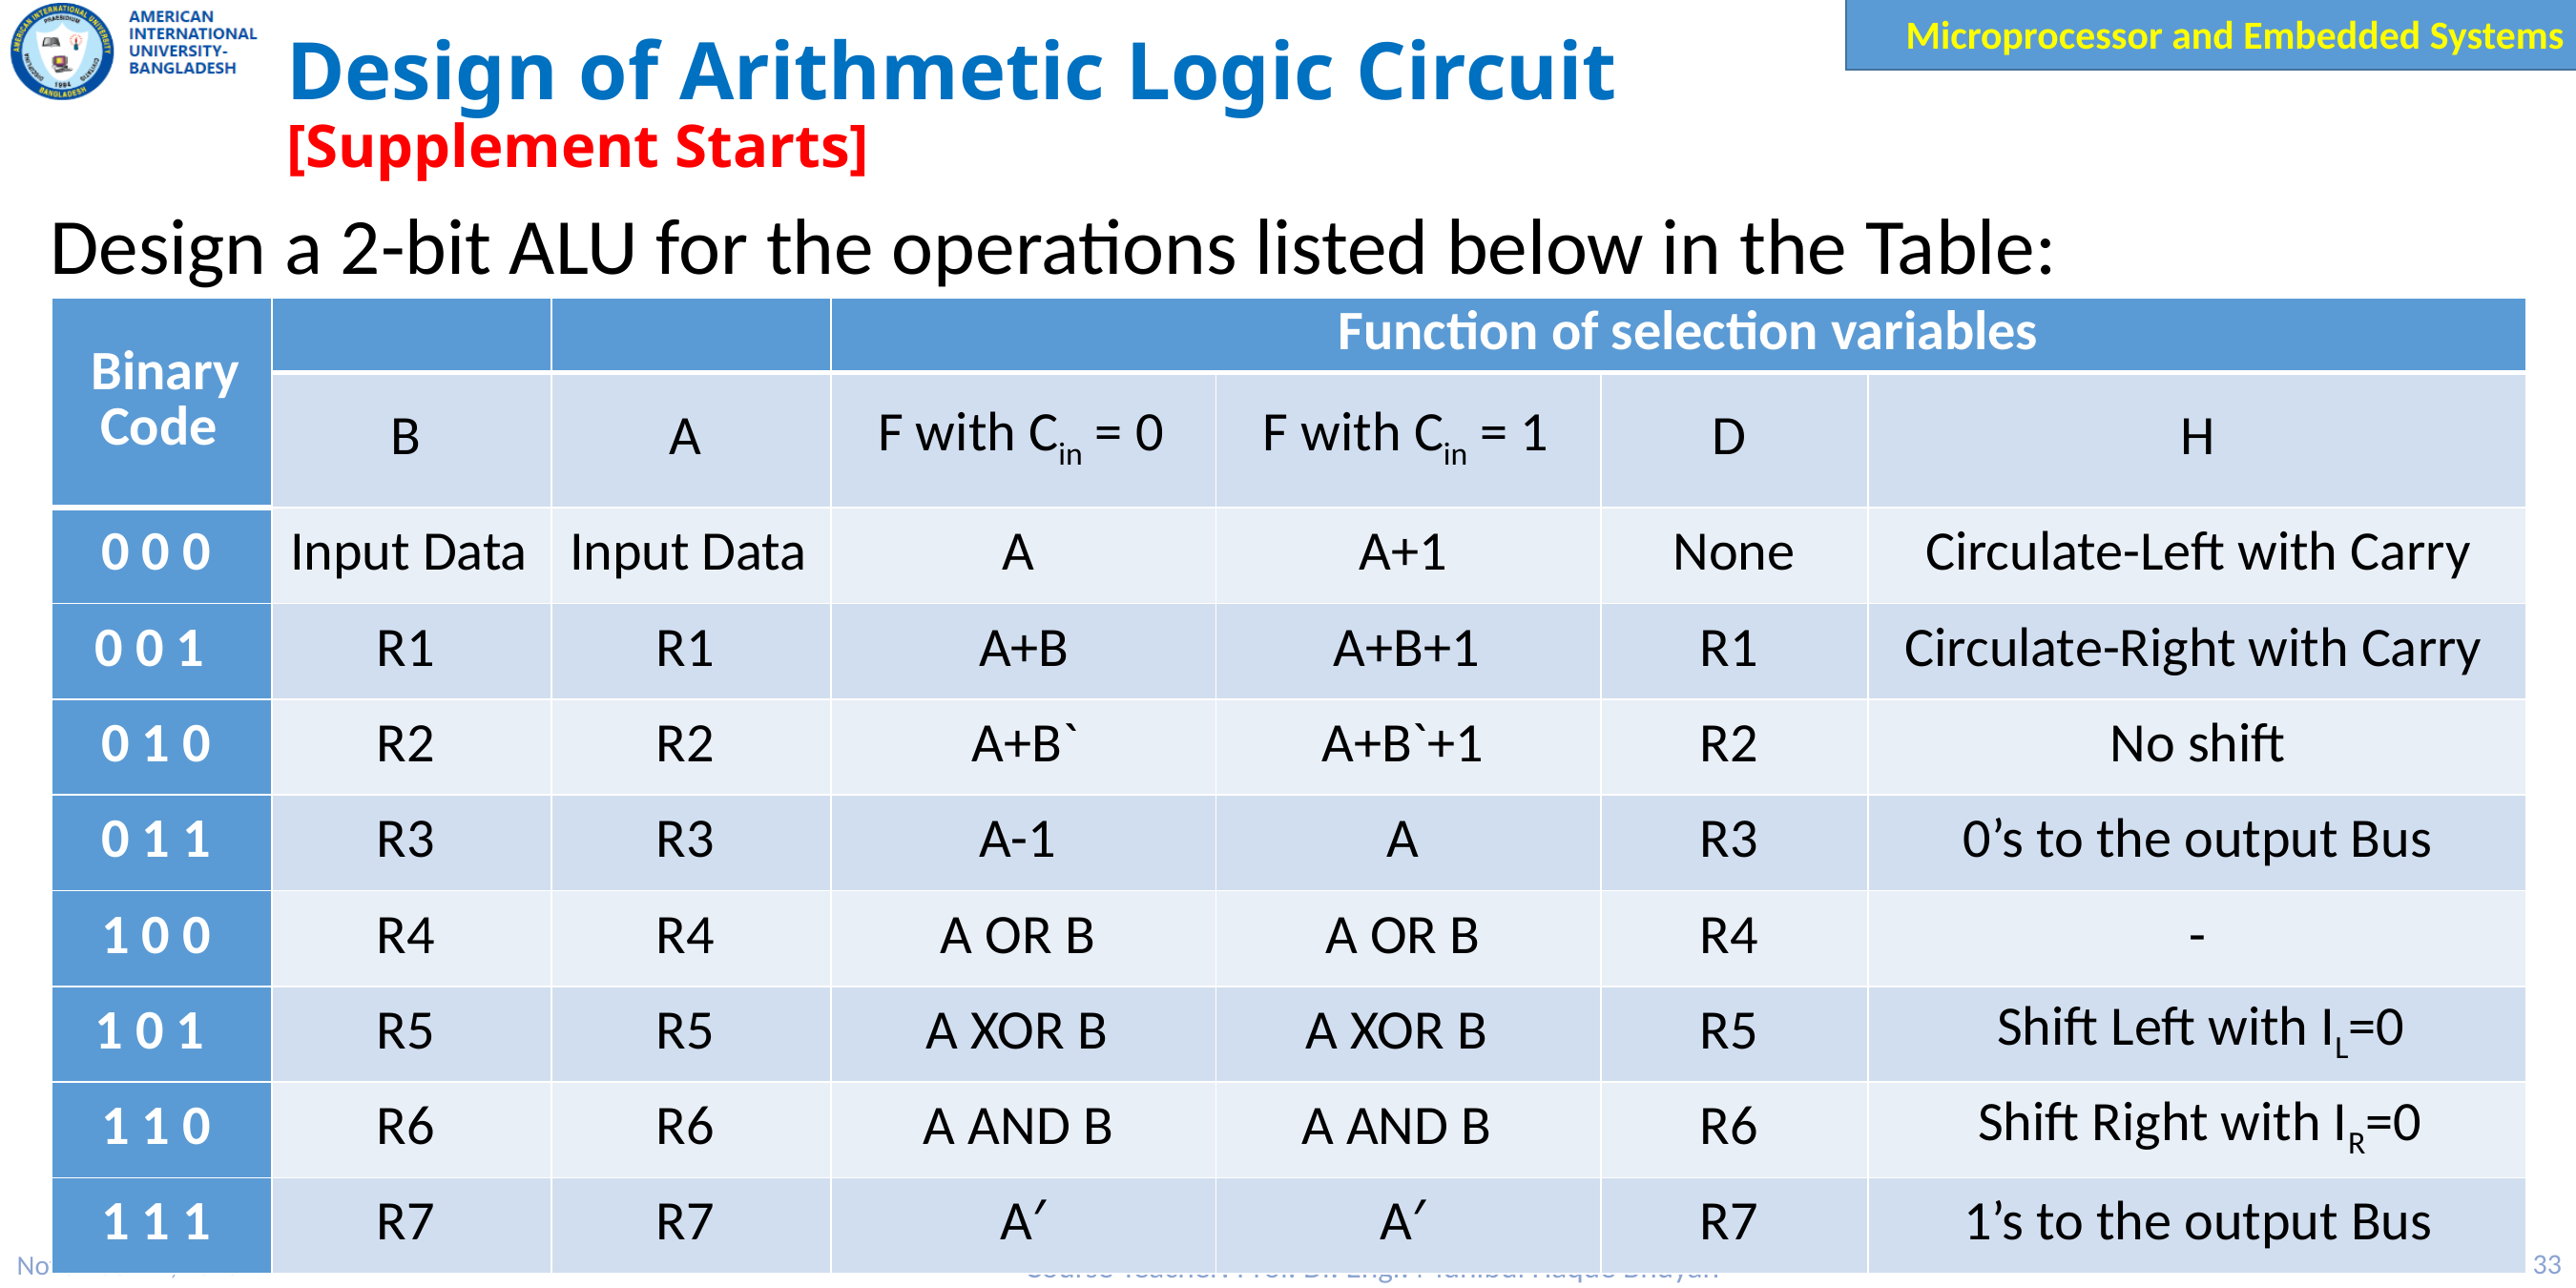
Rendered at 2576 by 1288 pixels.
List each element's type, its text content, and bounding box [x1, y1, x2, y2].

table_cell 0 0 0 [52, 510, 271, 603]
table_cell R4 [552, 891, 830, 986]
table_cell R5 [1602, 987, 1867, 1081]
table_cell 1 1 1 [52, 1178, 271, 1239]
table_cell A AND B [832, 1083, 1215, 1177]
table_cell Circulate-Left with Carry [1869, 509, 2525, 603]
table_cell A+1 [1216, 509, 1600, 603]
table_cell R4 [1602, 891, 1867, 986]
table_cell R2 [552, 700, 830, 794]
table_cell A′ [832, 1178, 1215, 1273]
table_cell A+B` [832, 700, 1215, 794]
table_cell 0 0 1 [52, 604, 271, 698]
table_cell R7 [1602, 1178, 1867, 1239]
table_cell R3 [1602, 796, 1867, 890]
table_cell H [1869, 375, 2525, 507]
table_cell 0 1 0 [52, 700, 271, 794]
table_cell Input Data [552, 509, 830, 603]
table_cell A′ [1216, 1178, 1600, 1239]
table_cell R6 [552, 1083, 830, 1177]
table_cell None [1602, 509, 1867, 603]
text_box Design a 2-bit ALU for the operations listed below in the Table: [35, 186, 2310, 298]
table_cell B [273, 375, 551, 507]
table_cell R1 [273, 604, 551, 698]
table_cell R1 [552, 604, 830, 698]
table_cell No shift [1869, 700, 2525, 794]
table_cell Shift Left with IL=0 [1869, 987, 2525, 1081]
table_cell R6 [1602, 1083, 1867, 1177]
table_cell A+B+1 [1216, 604, 1600, 698]
table_cell A+B`+1 [1216, 700, 1600, 794]
table_cell F with Cin = 1 [1216, 375, 1600, 507]
table_header [552, 299, 830, 370]
table_cell 0 1 1 [52, 796, 271, 890]
table_cell - [1869, 891, 2525, 986]
table_header Binary Code [52, 299, 271, 505]
table_cell 1 0 1 [52, 987, 271, 1081]
table_cell A AND B [1216, 1083, 1600, 1177]
title Design of Arithmetic Logic Circuit [Supplement Starts] [272, 22, 1893, 186]
table_cell R6 [273, 1083, 551, 1177]
table_cell F with Cin = 0 [832, 375, 1215, 507]
table_cell R3 [273, 796, 551, 890]
table_cell Circulate-Right with Carry [1869, 604, 2525, 698]
table_header [273, 299, 551, 370]
table_header Function of selection variables [832, 299, 2525, 370]
table_cell A OR B [1216, 891, 1600, 986]
table_cell R2 [273, 700, 551, 794]
table_cell Input Data [273, 509, 551, 603]
table_cell R7 [552, 1178, 830, 1273]
table_cell Shift Right with IR=0 [1869, 1083, 2525, 1177]
table_cell A XOR B [832, 987, 1215, 1081]
table_cell A-1 [832, 796, 1215, 890]
slide_number 33 [2369, 1239, 2576, 1285]
table_cell R1 [1602, 604, 1867, 698]
table_cell D [1602, 375, 1867, 507]
table_cell A [552, 375, 830, 507]
table_cell R5 [273, 987, 551, 1081]
table_cell 1 0 0 [52, 891, 271, 986]
table_cell A XOR B [1216, 987, 1600, 1081]
table_cell R7 [273, 1178, 551, 1273]
footer Course Teacher: Prof. Dr. Engr. Muhibul Haque Bhuyan [853, 1239, 1893, 1288]
table_cell 1 1 0 [52, 1083, 271, 1177]
table_cell A OR B [832, 891, 1215, 986]
table_cell R4 [273, 891, 551, 986]
table_cell R3 [552, 796, 830, 890]
table_cell A [1216, 796, 1600, 890]
picture [0, 3, 265, 104]
table_cell A [832, 509, 1215, 603]
table_cell 0’s to the output Bus [1869, 796, 2525, 890]
table_cell R2 [1602, 700, 1867, 794]
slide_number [2, 1239, 440, 1288]
table_cell 1’s to the output Bus [1869, 1178, 2525, 1273]
table_cell R5 [552, 987, 830, 1081]
table_cell A+B [832, 604, 1215, 698]
